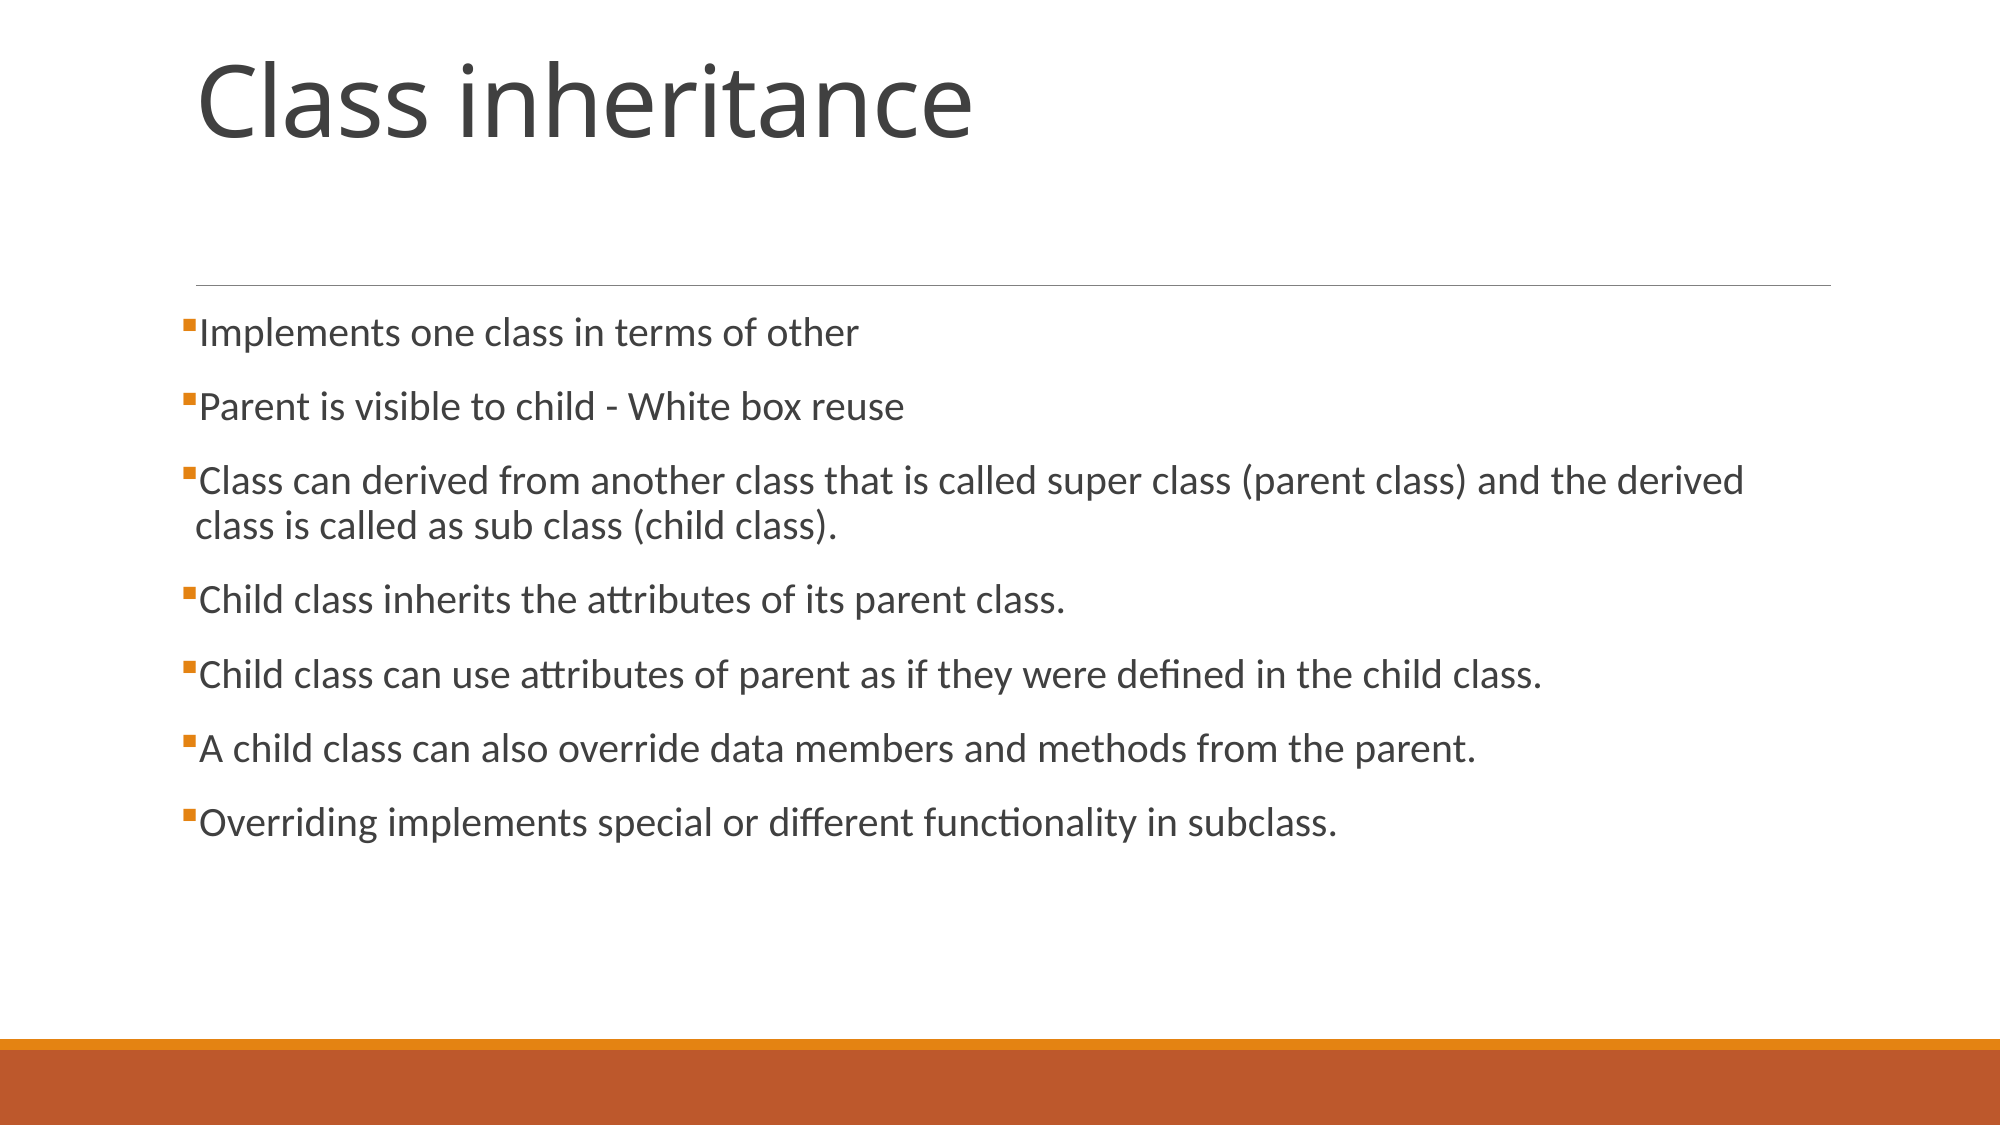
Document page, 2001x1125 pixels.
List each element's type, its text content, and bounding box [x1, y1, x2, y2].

list Implements one class in terms of other Parent is visible to child - White box reuse Class can derived from another class that is called super class (parent class) and the derived class is called as sub class (child class). Child class inherits the attributes of its parent class. Child class can use attributes of parent as if they were defined in the child class. A child class can also override data members and methods from the parent. Overriding implements special or different functionality in subclass. [180, 302, 1830, 963]
title Class inheritance [180, 47, 1830, 285]
